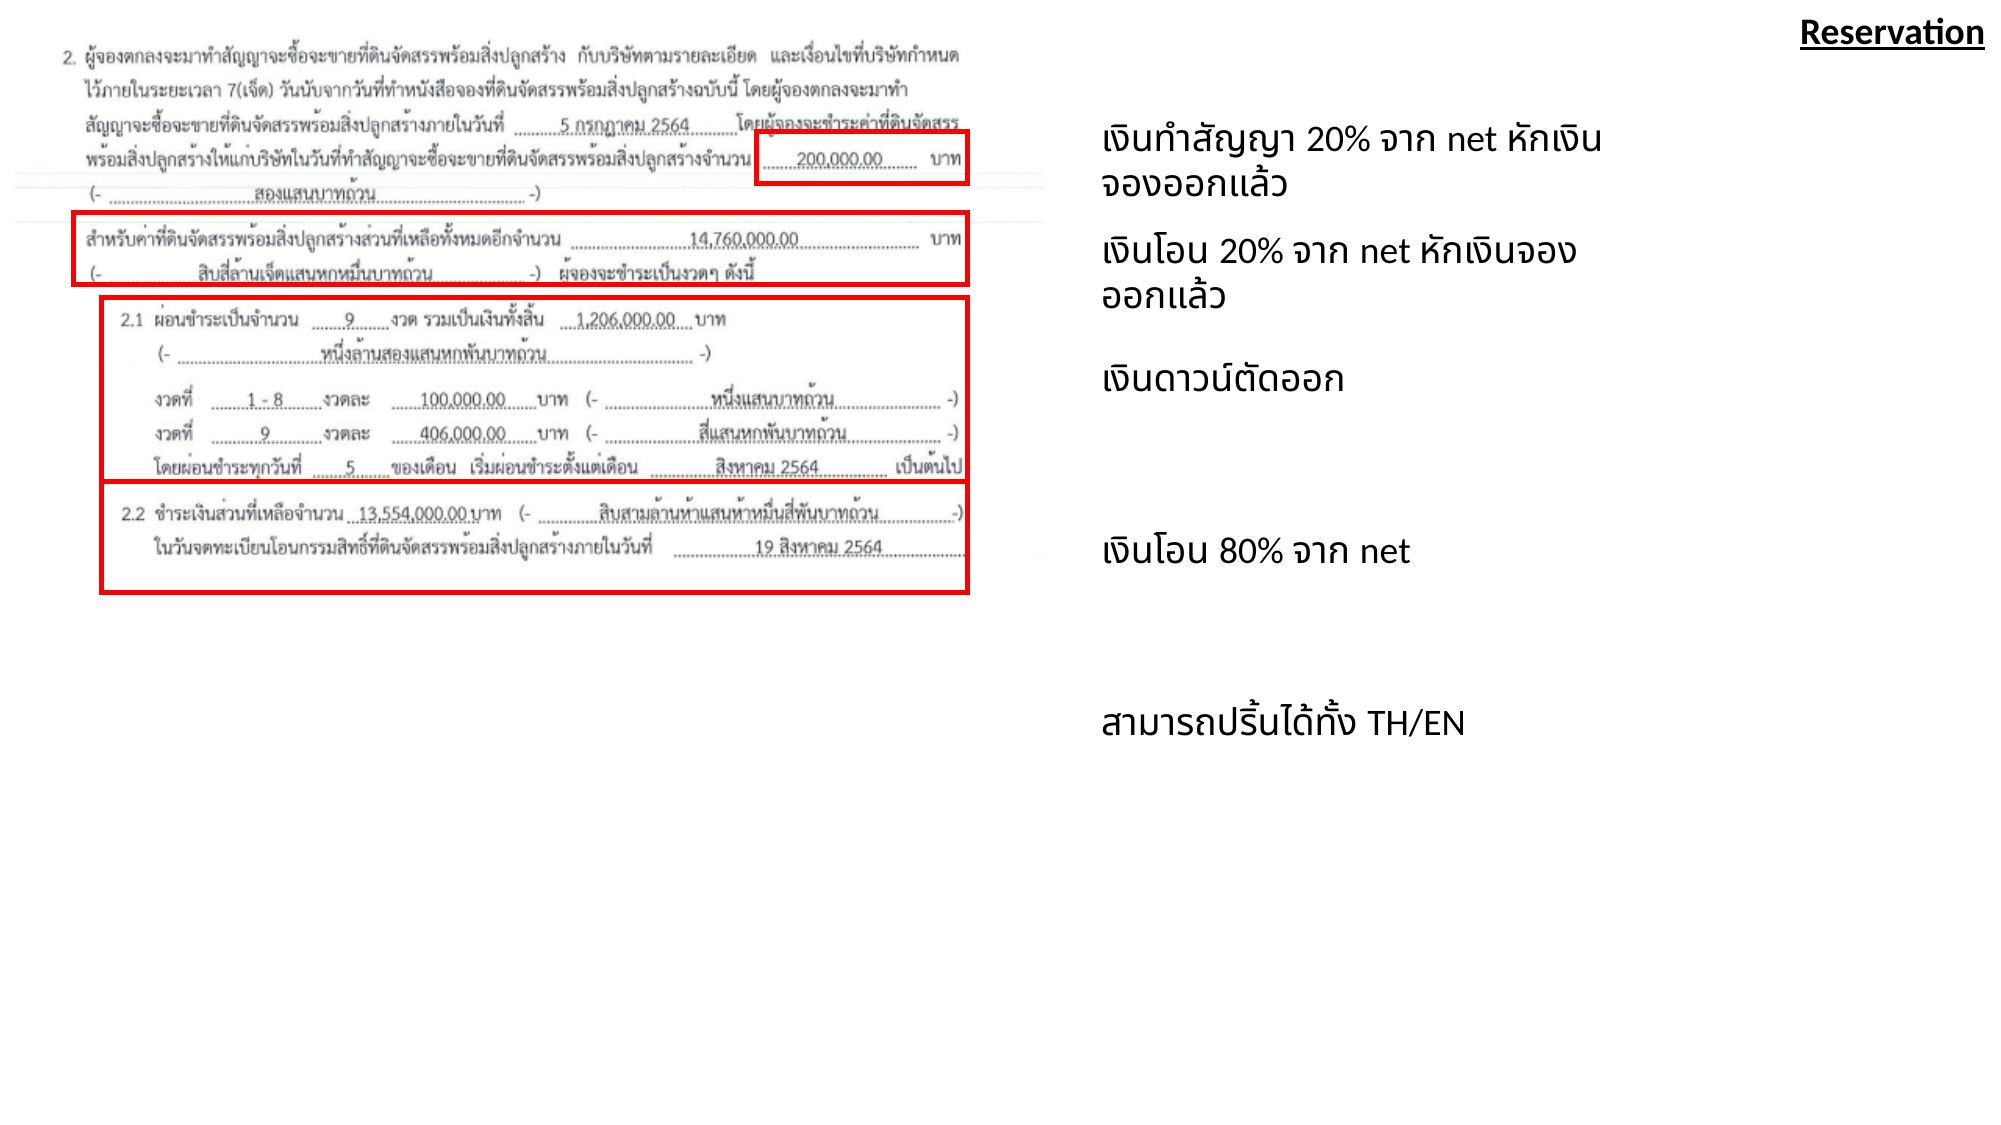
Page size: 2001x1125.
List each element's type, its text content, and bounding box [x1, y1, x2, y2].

picture [15, 15, 1045, 580]
text_box เงินโอน 20% จาก net หักเงินจองออกแล้ว [1086, 218, 1644, 323]
text_box [100, 580, 968, 594]
text_box เงินทำสัญญา 20% จาก net หักเงินจองออกแล้ว [1086, 106, 1644, 212]
text_box เงินโอน 80% จาก net [1086, 519, 1644, 579]
text_box Reservation [1598, 0, 2000, 60]
text_box สามารถปริ้นได้ทั้ง TH/EN [1086, 690, 1644, 751]
text_box เงินดาวน์ตัดออก [1086, 346, 1644, 407]
